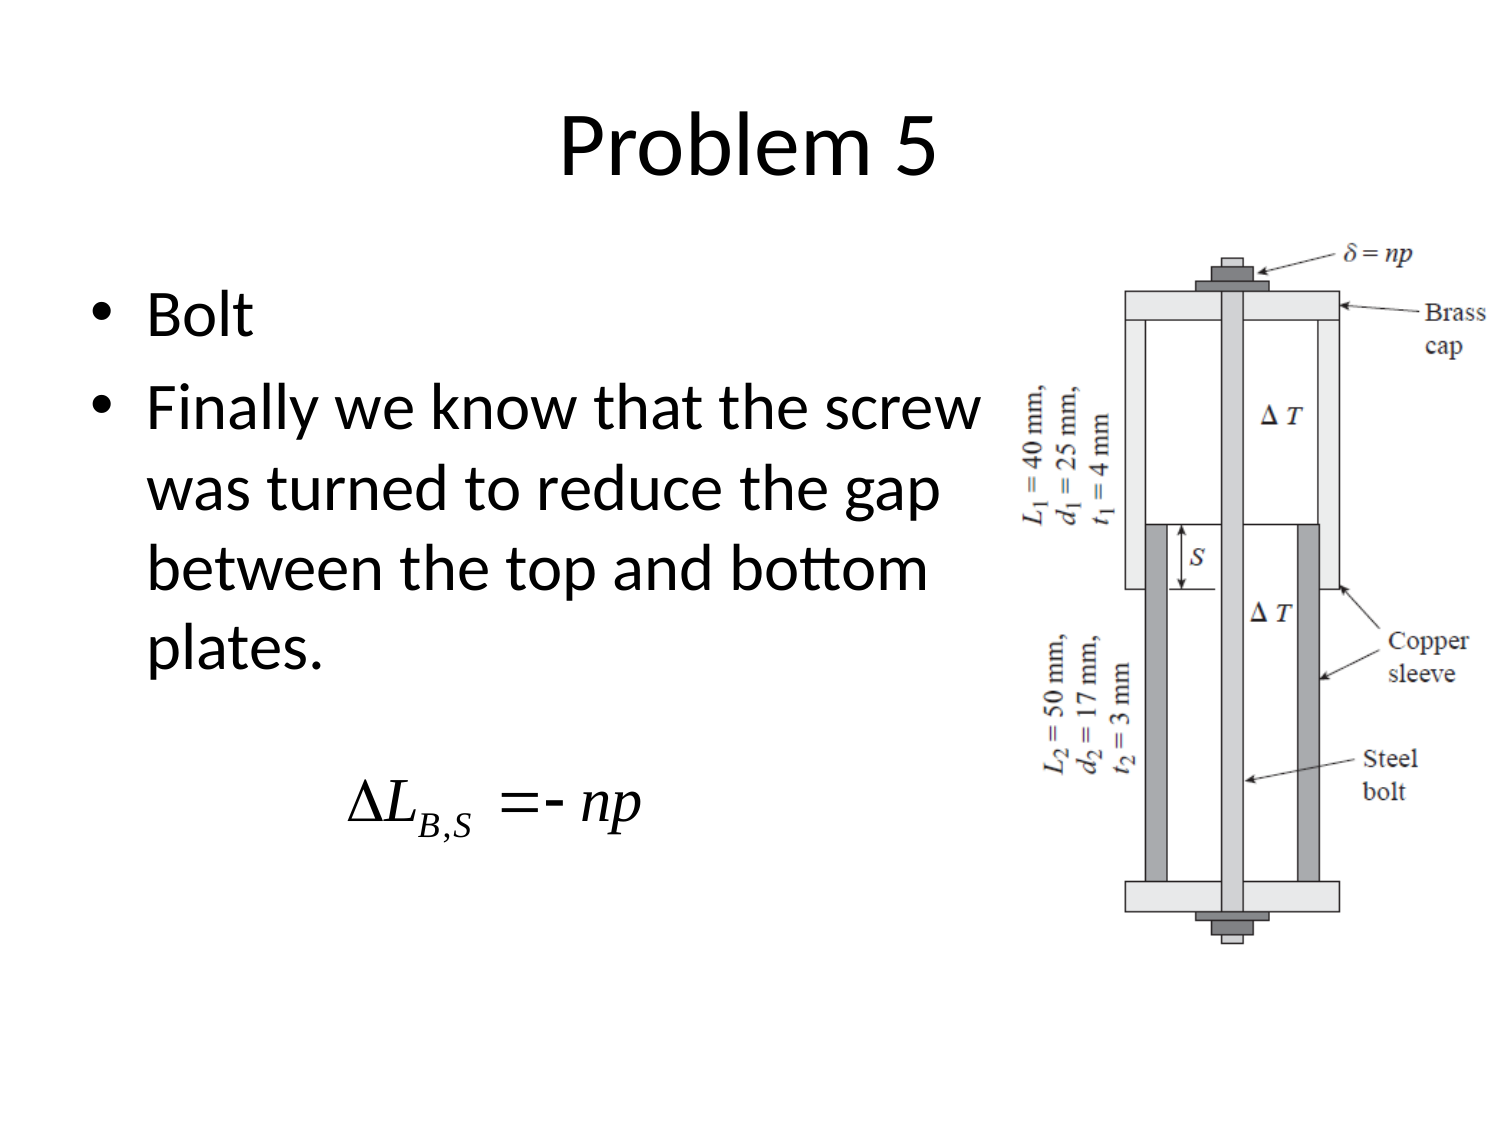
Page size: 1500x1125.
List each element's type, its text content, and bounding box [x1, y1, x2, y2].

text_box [336, 758, 656, 858]
list Bolt Finally we know that the screw was turned to reduce the gap between the top and bottom plates. [75, 262, 1015, 1005]
picture [1013, 226, 1497, 953]
title Problem 5 [75, 45, 1425, 233]
